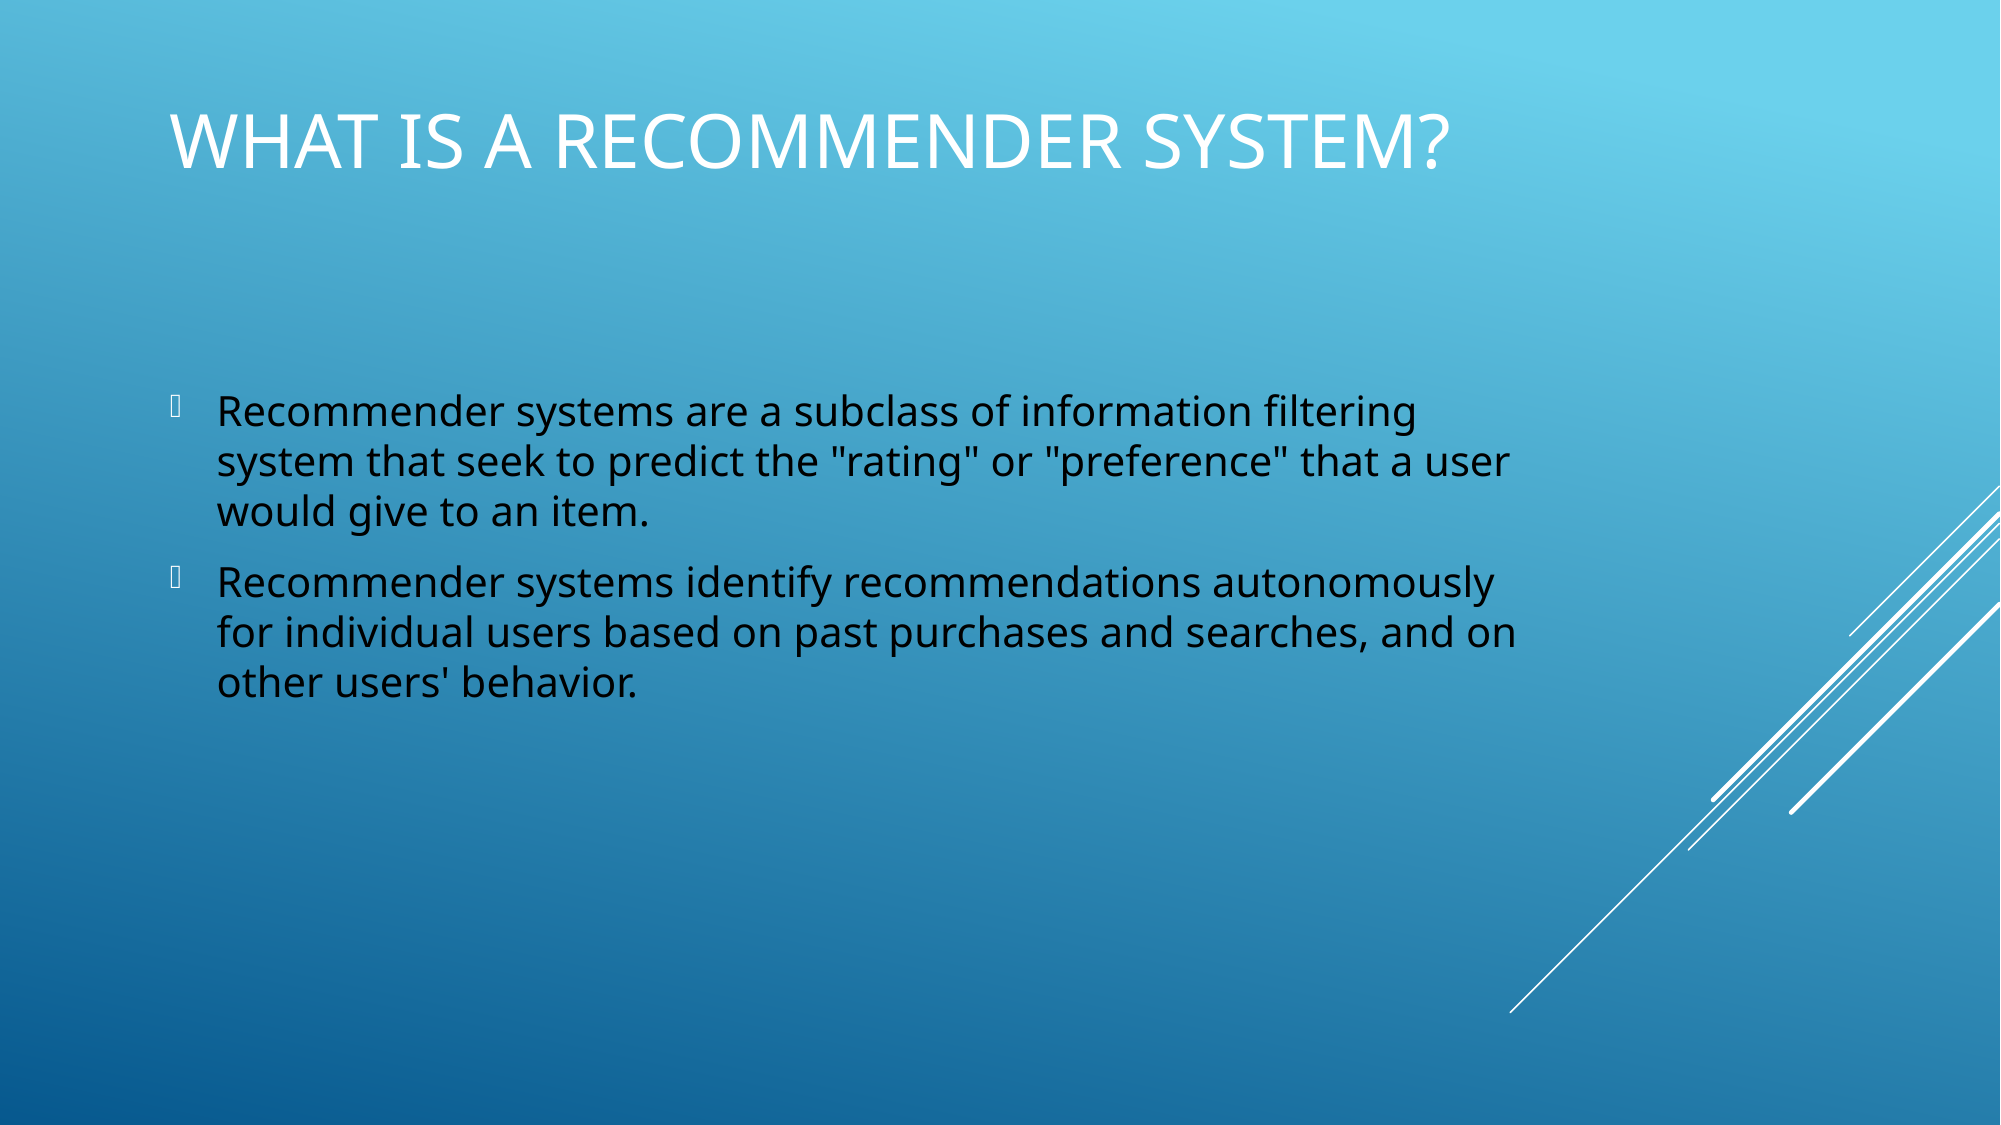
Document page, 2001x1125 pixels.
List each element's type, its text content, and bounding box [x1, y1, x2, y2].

list Recommender systems are a subclass of information filtering system that seek to predict the "rating" or "preference" that a user would give to an item. Recommender systems identify recommendations autonomously for individual users based on past purchases and searches, and on other users' behavior. [154, 249, 1555, 843]
title What is a recommender system? [154, 48, 1555, 229]
